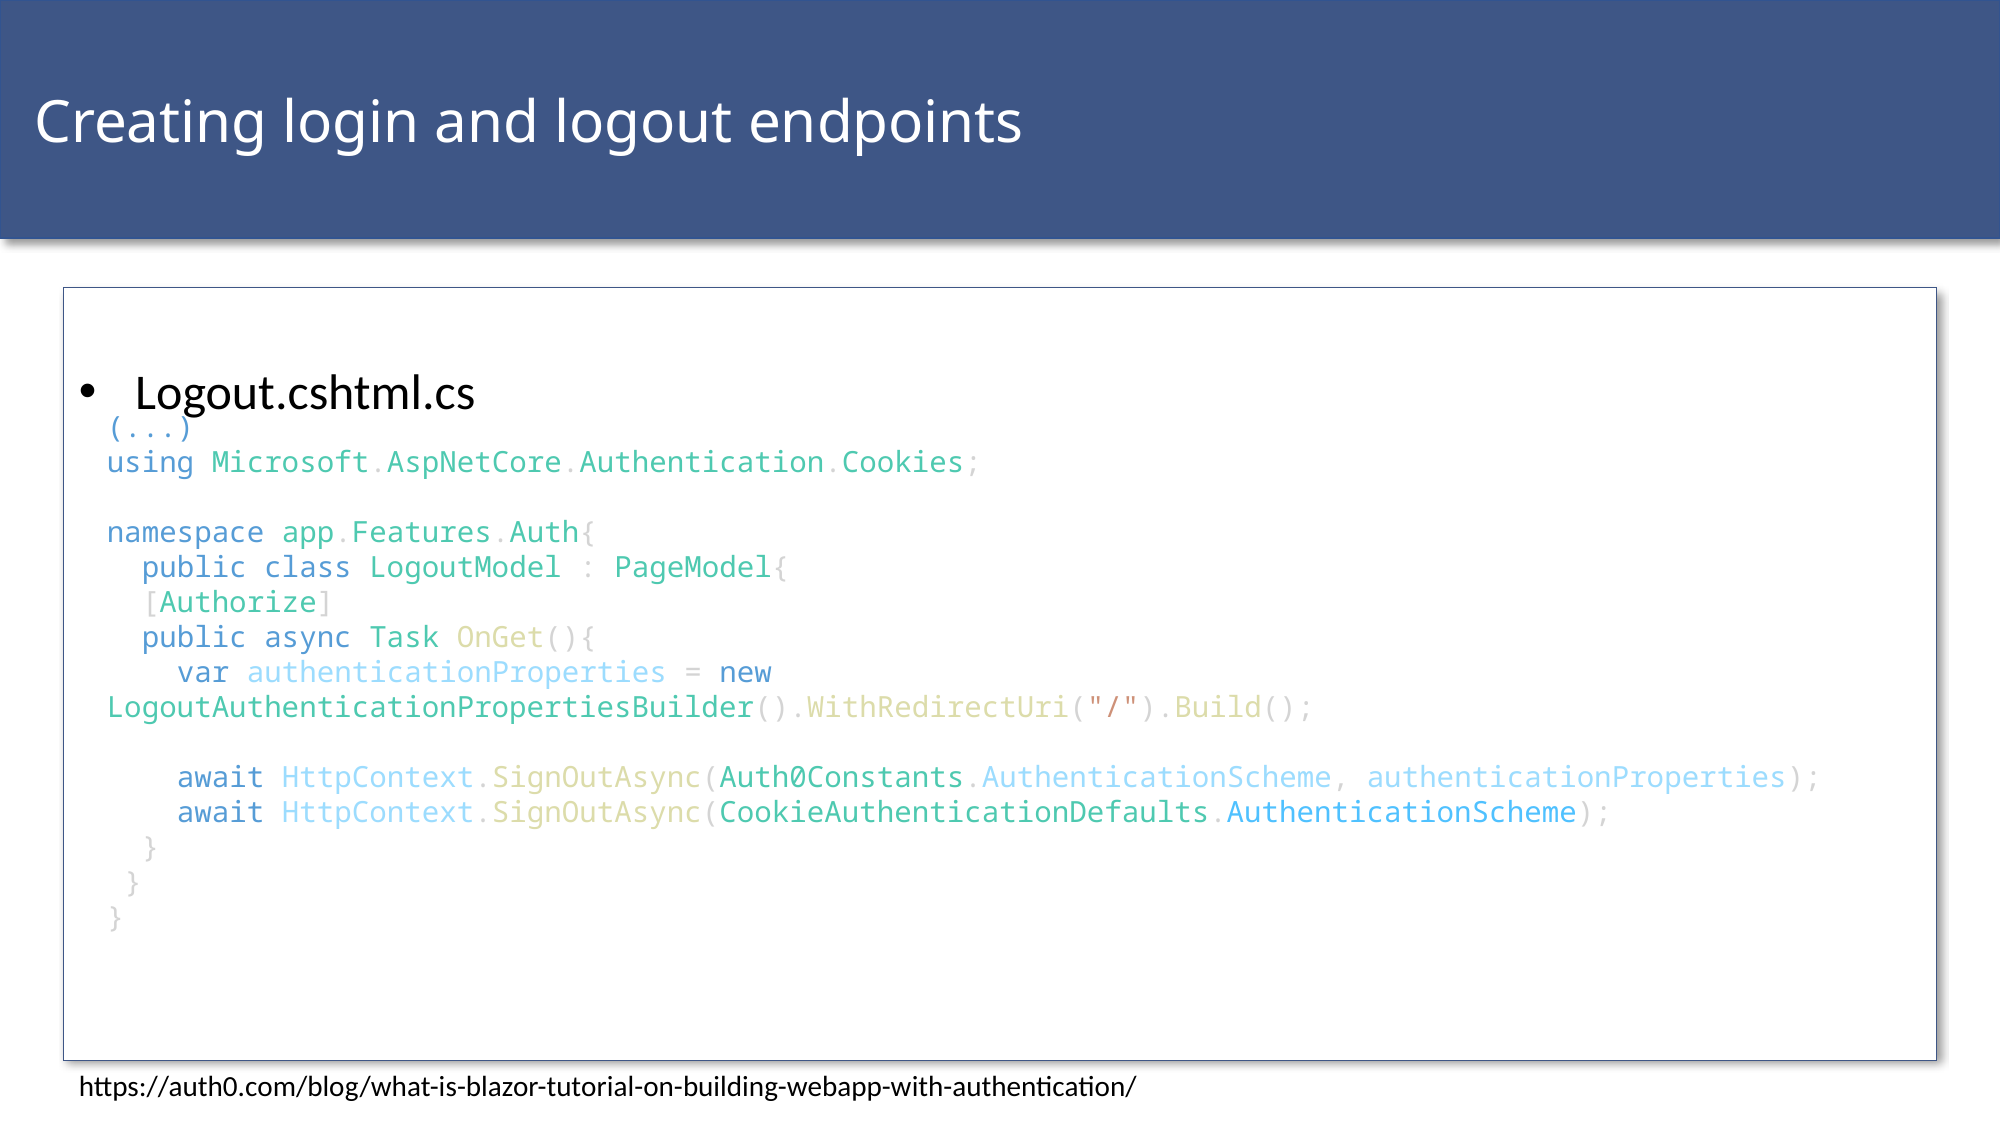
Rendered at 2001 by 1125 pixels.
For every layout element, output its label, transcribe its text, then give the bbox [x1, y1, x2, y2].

text_box (...) using Microsoft.AspNetCore.Authentication.Cookies; namespace app.Features.Auth{ public class LogoutModel : PageModel{ [Authorize] public async Task OnGet(){ var authenticationProperties = new LogoutAuthenticationPropertiesBuilder().WithRedirectUri("/").Build(); await HttpContext.SignOutAsync(Auth0Constants.AuthenticationScheme, authenticationProperties); await HttpContext.SignOutAsync(CookieAuthenticationDefaults.AuthenticationScheme); } } } [92, 401, 1845, 941]
text_box Logout.cshtml.cs [63, 287, 1937, 1061]
text_box Creating login and logout endpoints [0, 0, 2000, 239]
text_box https://auth0.com/blog/what-is-blazor-tutorial-on-building-webapp-with-authentication/ [63, 1060, 1469, 1110]
